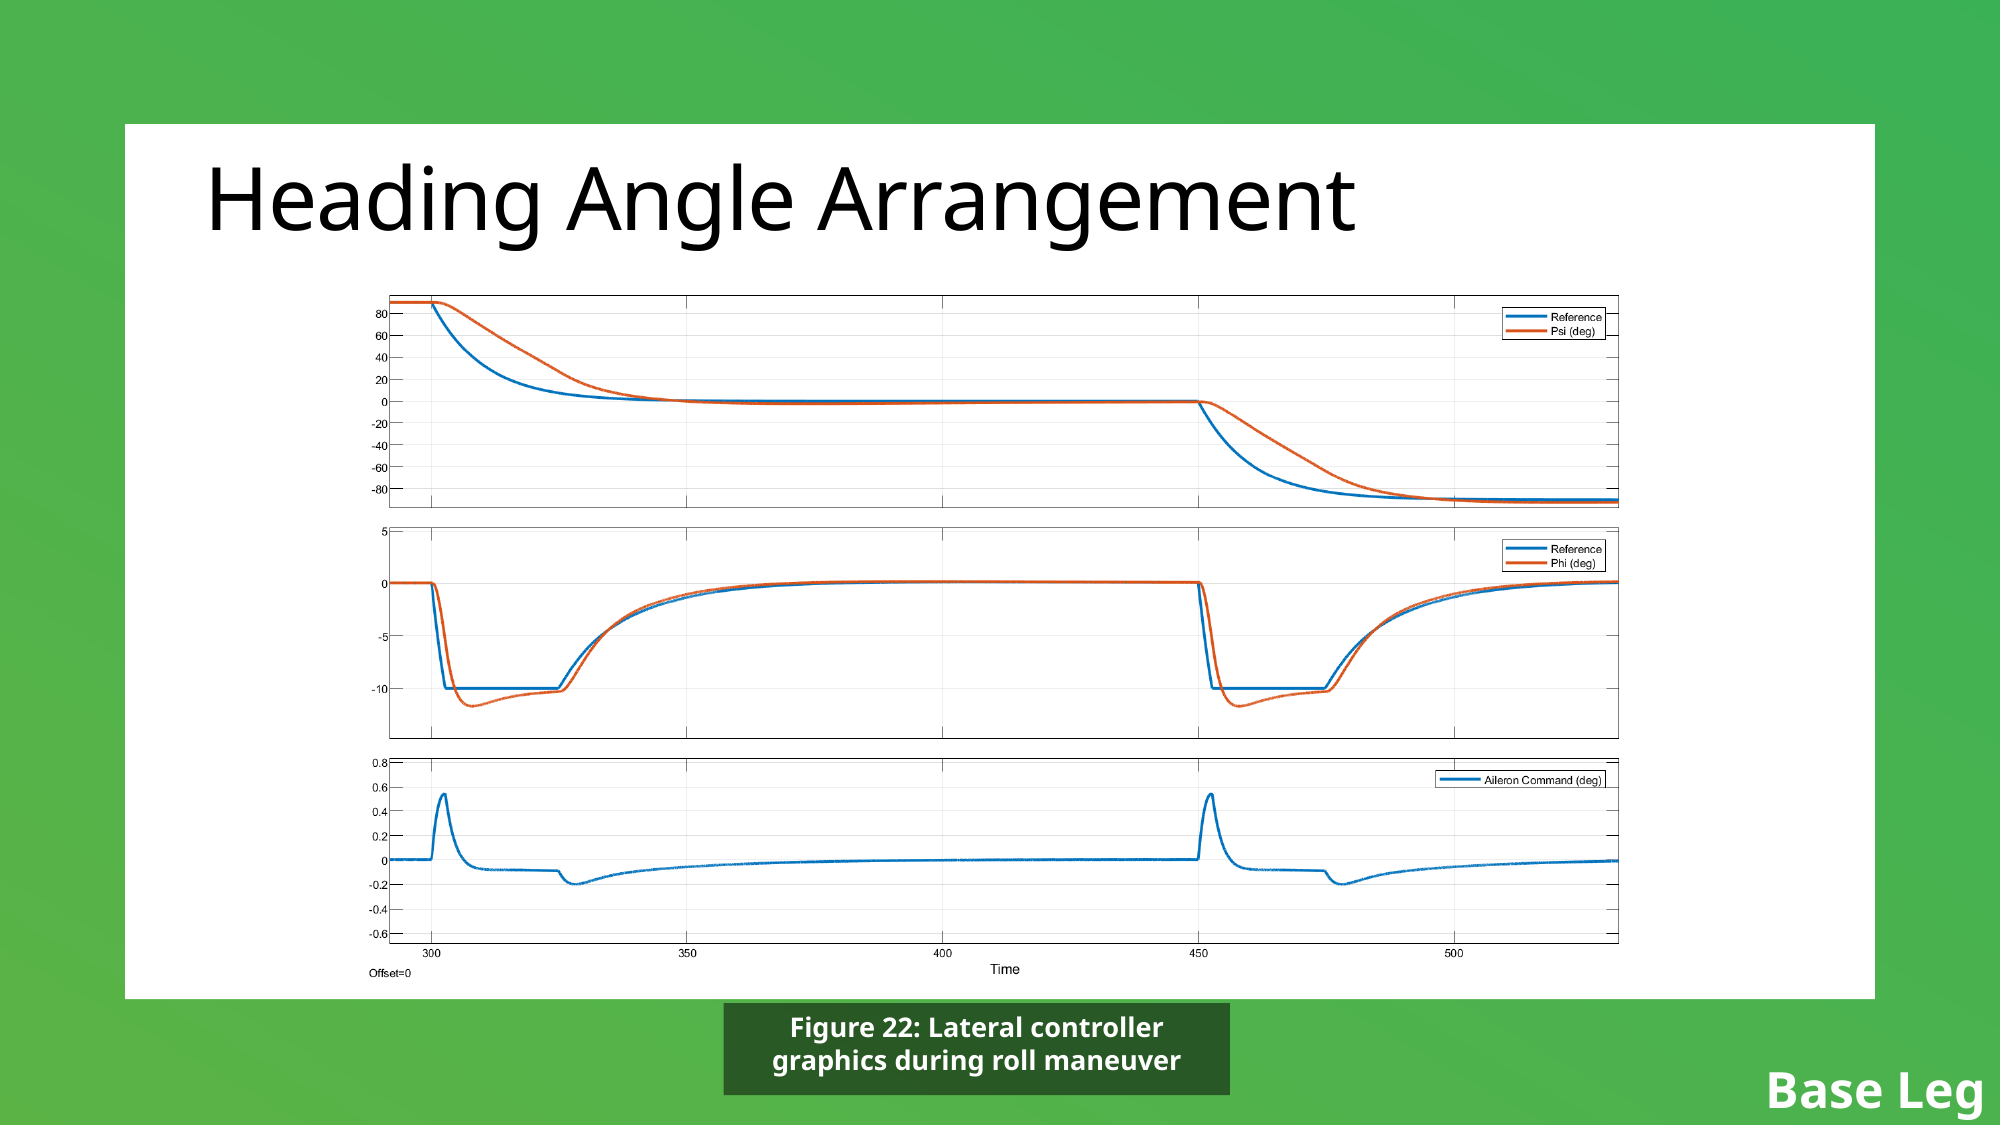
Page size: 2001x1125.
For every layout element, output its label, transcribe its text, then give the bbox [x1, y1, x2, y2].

text_box Base Leg [1750, 1050, 2000, 1125]
text_box Figure 22: Lateral controller graphics during roll maneuver [723, 1003, 1230, 1096]
text_box [124, 123, 1876, 1000]
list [368, 287, 1632, 982]
text_box [0, 0, 2000, 1125]
title Heading Angle Arrangement [189, 143, 1811, 365]
